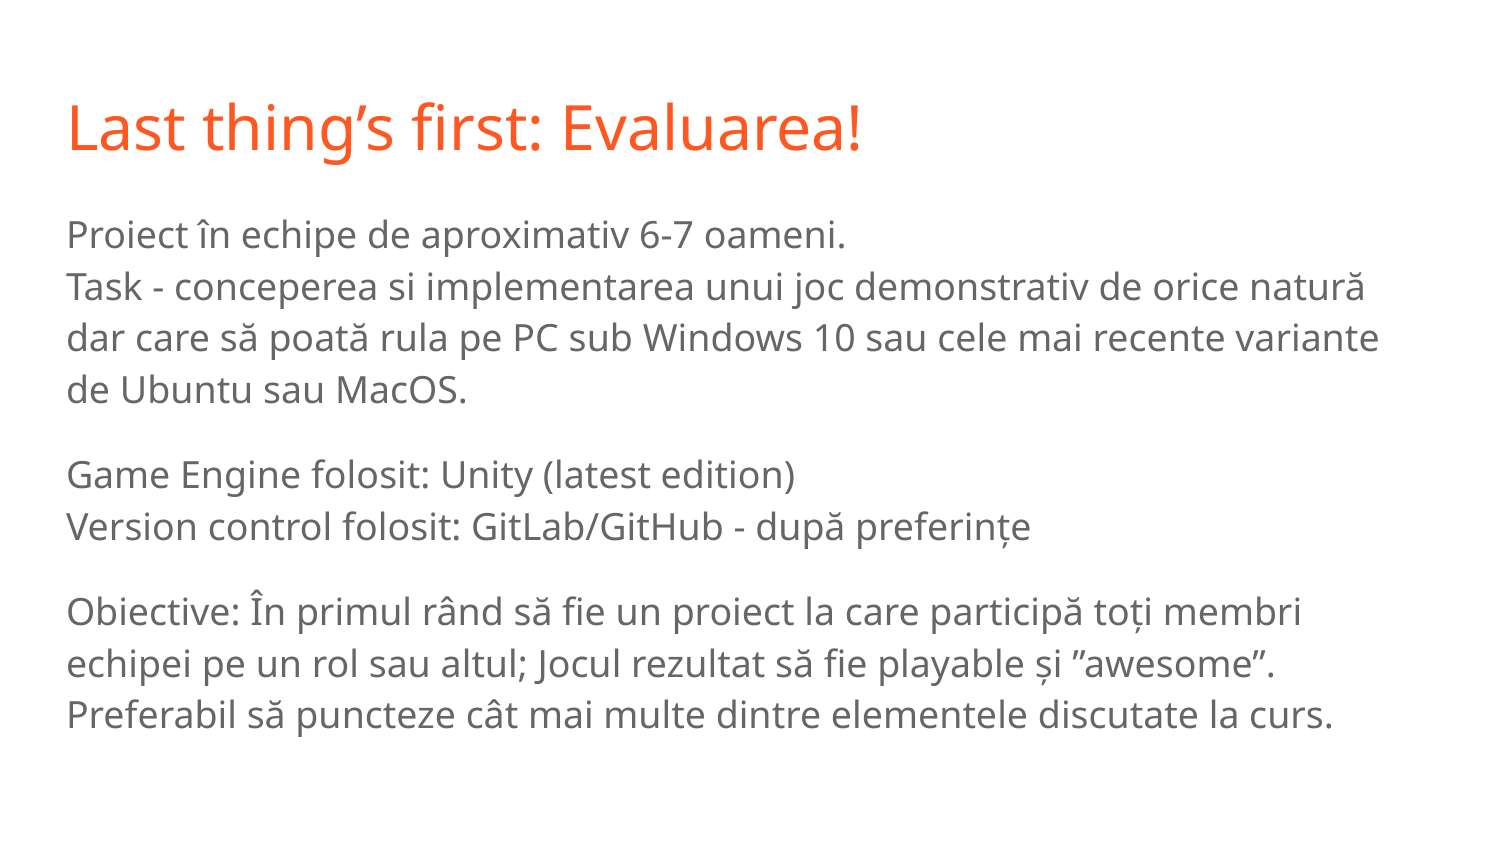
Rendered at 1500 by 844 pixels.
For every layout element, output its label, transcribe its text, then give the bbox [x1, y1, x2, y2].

list Proiect în echipe de aproximativ 6-7 oameni. Task - conceperea si implementarea unui joc demonstrativ de orice natură dar care să poată rula pe PC sub Windows 10 sau cele mai recente variante de Ubuntu sau MacOS. Game Engine folosit: Unity (latest edition) Version control folosit: GitLab/GitHub - după preferințe Obiective: În primul rând să fie un proiect la care participă toți membri echipei pe un rol sau altul; Jocul rezultat să fie playable și ”awesome”. Preferabil să puncteze cât mai multe dintre elementele discutate la curs. [51, 189, 1449, 750]
title Last thing’s first: Evaluarea! [51, 72, 1449, 167]
